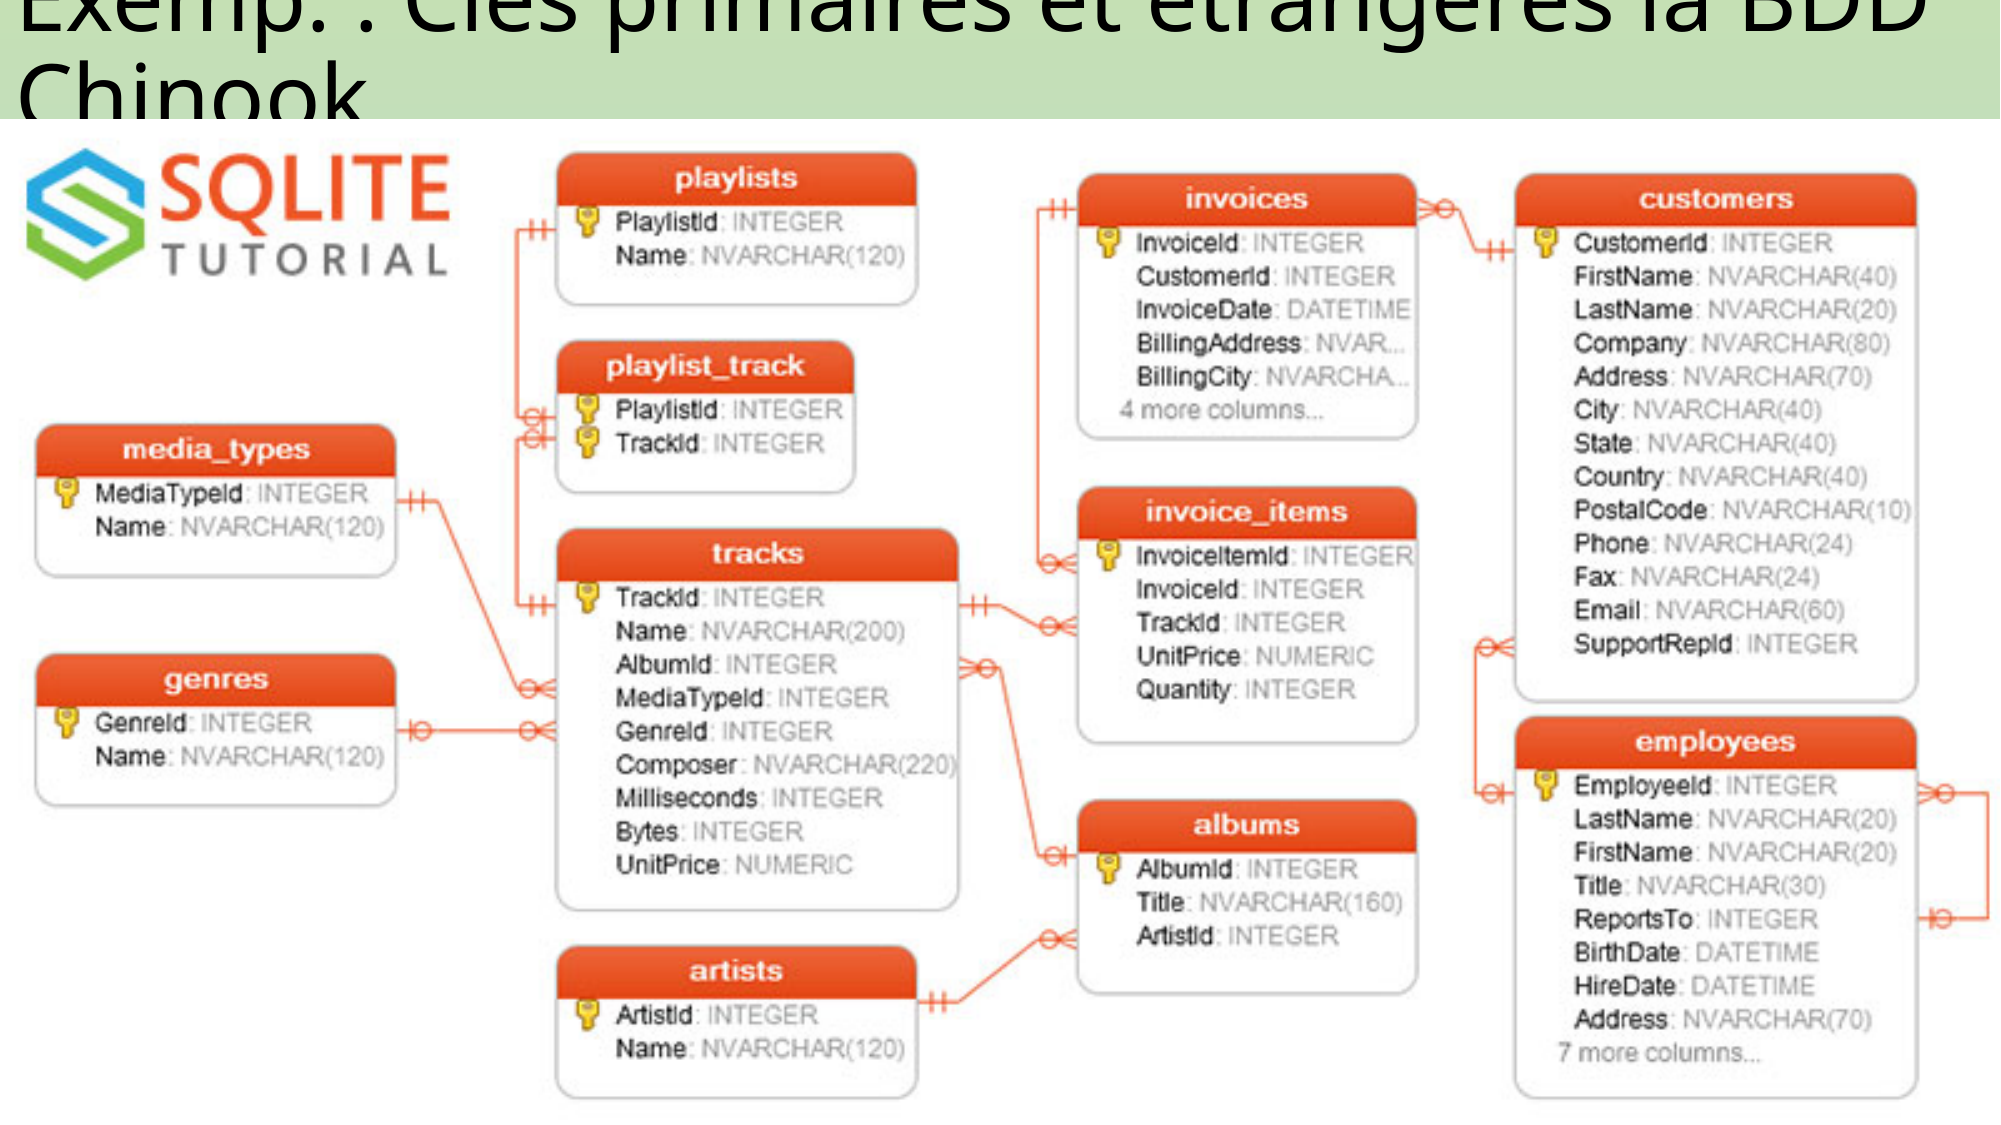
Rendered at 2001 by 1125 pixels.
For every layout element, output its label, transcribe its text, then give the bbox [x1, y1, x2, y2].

title Exemp. : Clés primaires et étrangères la BDD Chinook [0, 0, 2000, 119]
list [0, 119, 2000, 1125]
